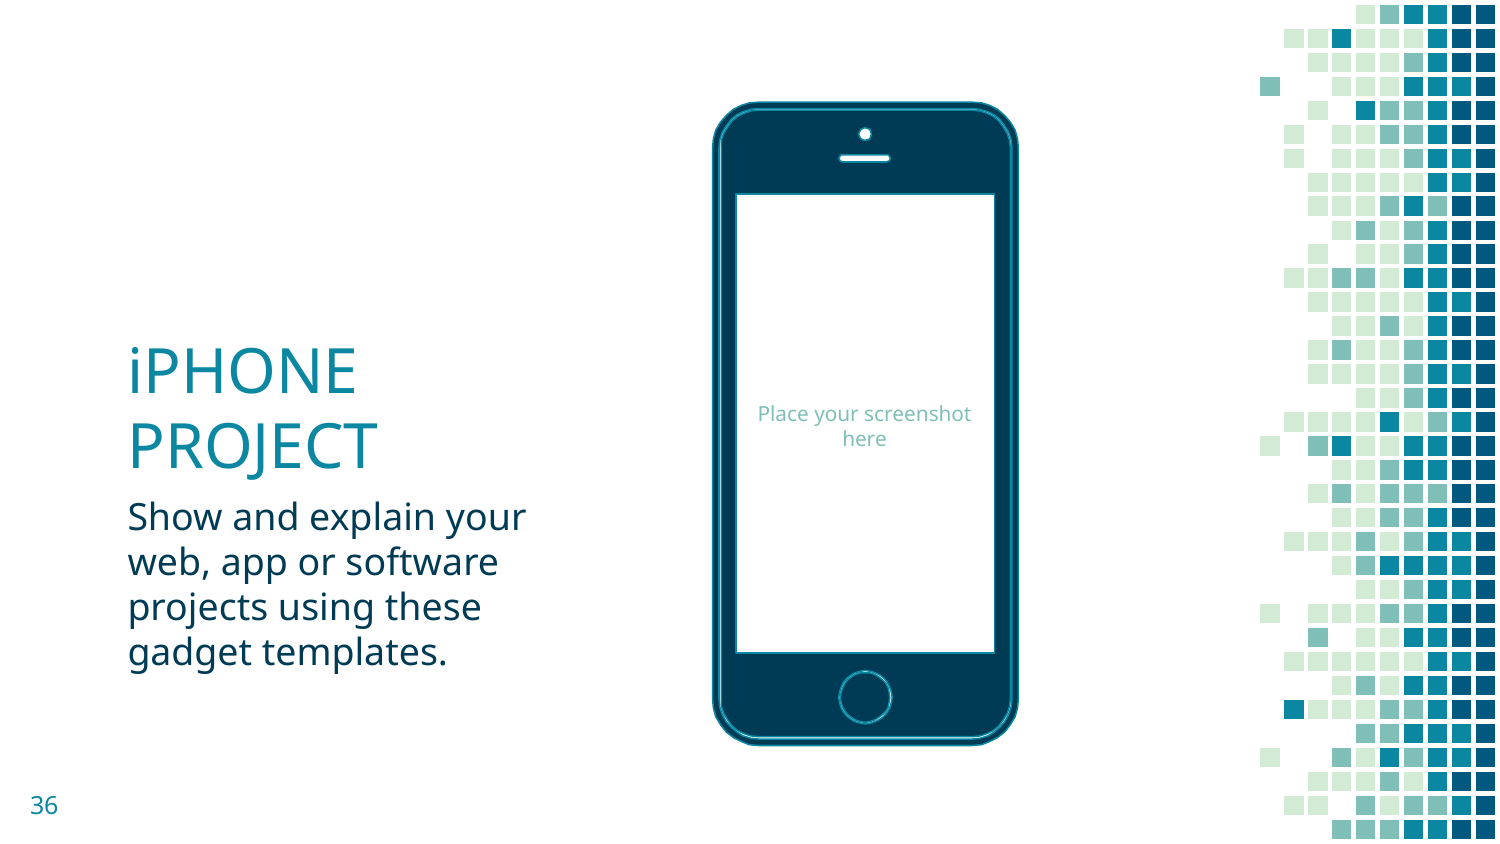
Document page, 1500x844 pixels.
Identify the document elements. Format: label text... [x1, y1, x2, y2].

list iPHONE PROJECT Show and explain your web, app or software projects using these gadget templates. [112, 137, 564, 689]
slide_number 36 [15, 774, 105, 839]
text_box Place your screenshot here [734, 195, 995, 657]
text_box [712, 102, 1019, 746]
